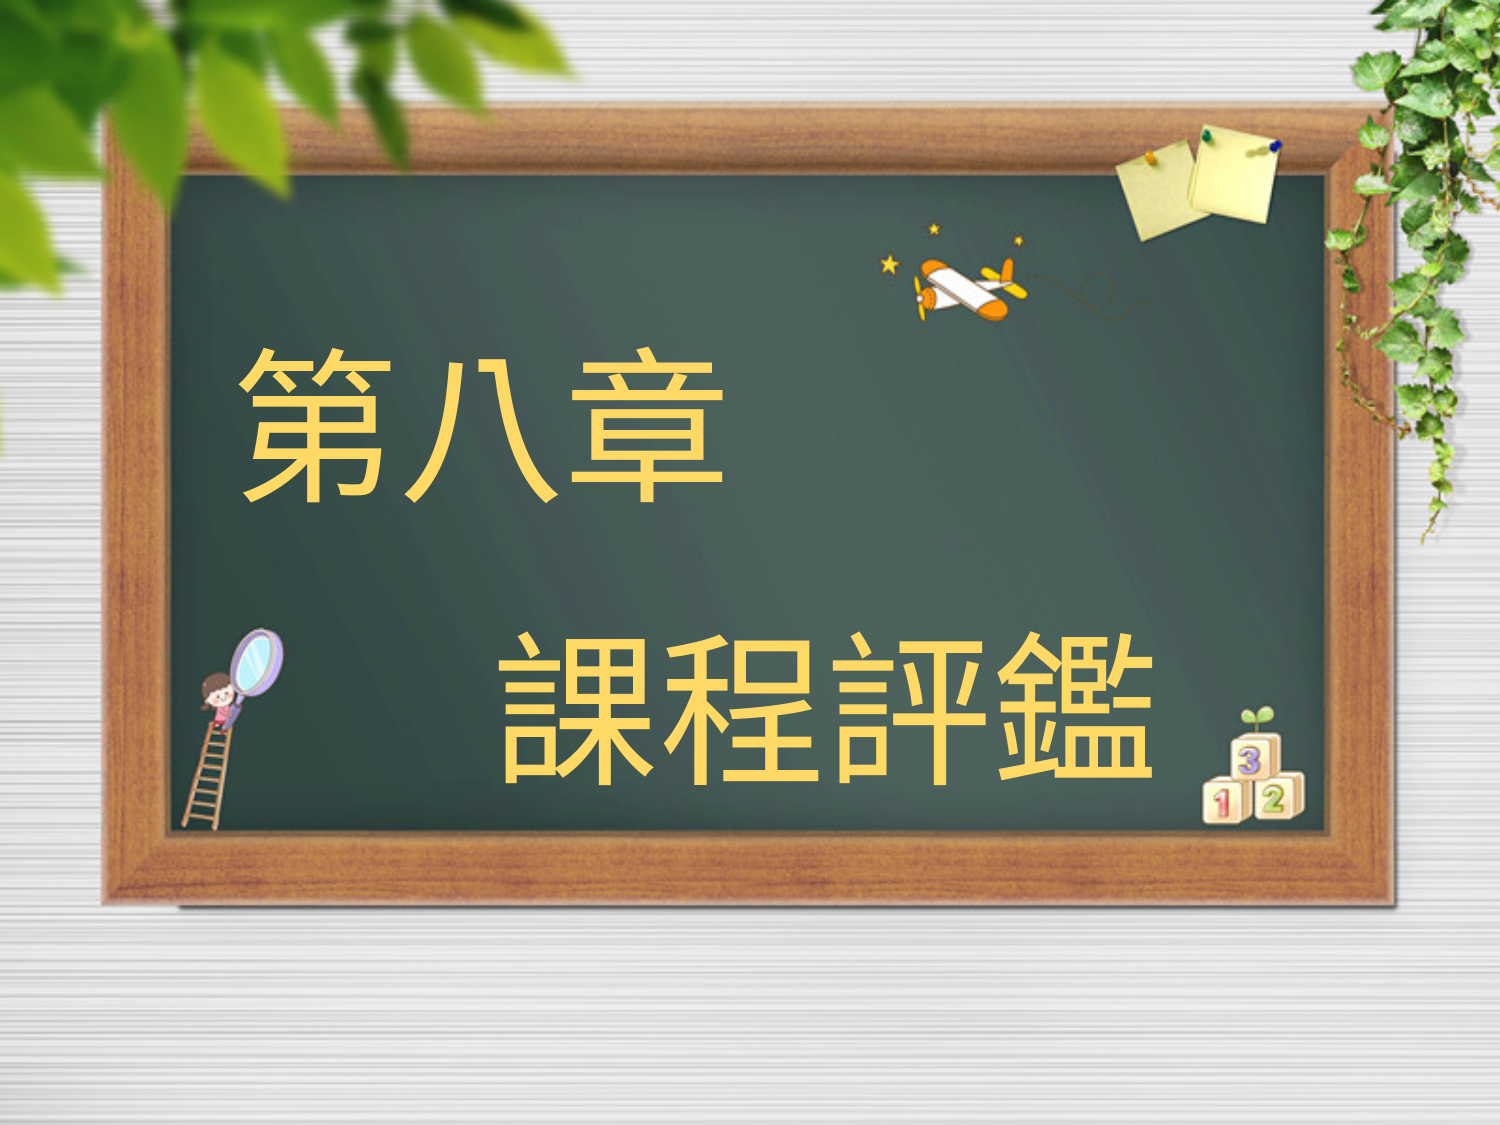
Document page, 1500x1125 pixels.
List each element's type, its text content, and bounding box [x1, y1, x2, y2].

picture [0, 0, 1500, 1125]
title 第八章 [194, 302, 869, 544]
subtitle 課程評鑑 [301, 597, 1352, 902]
